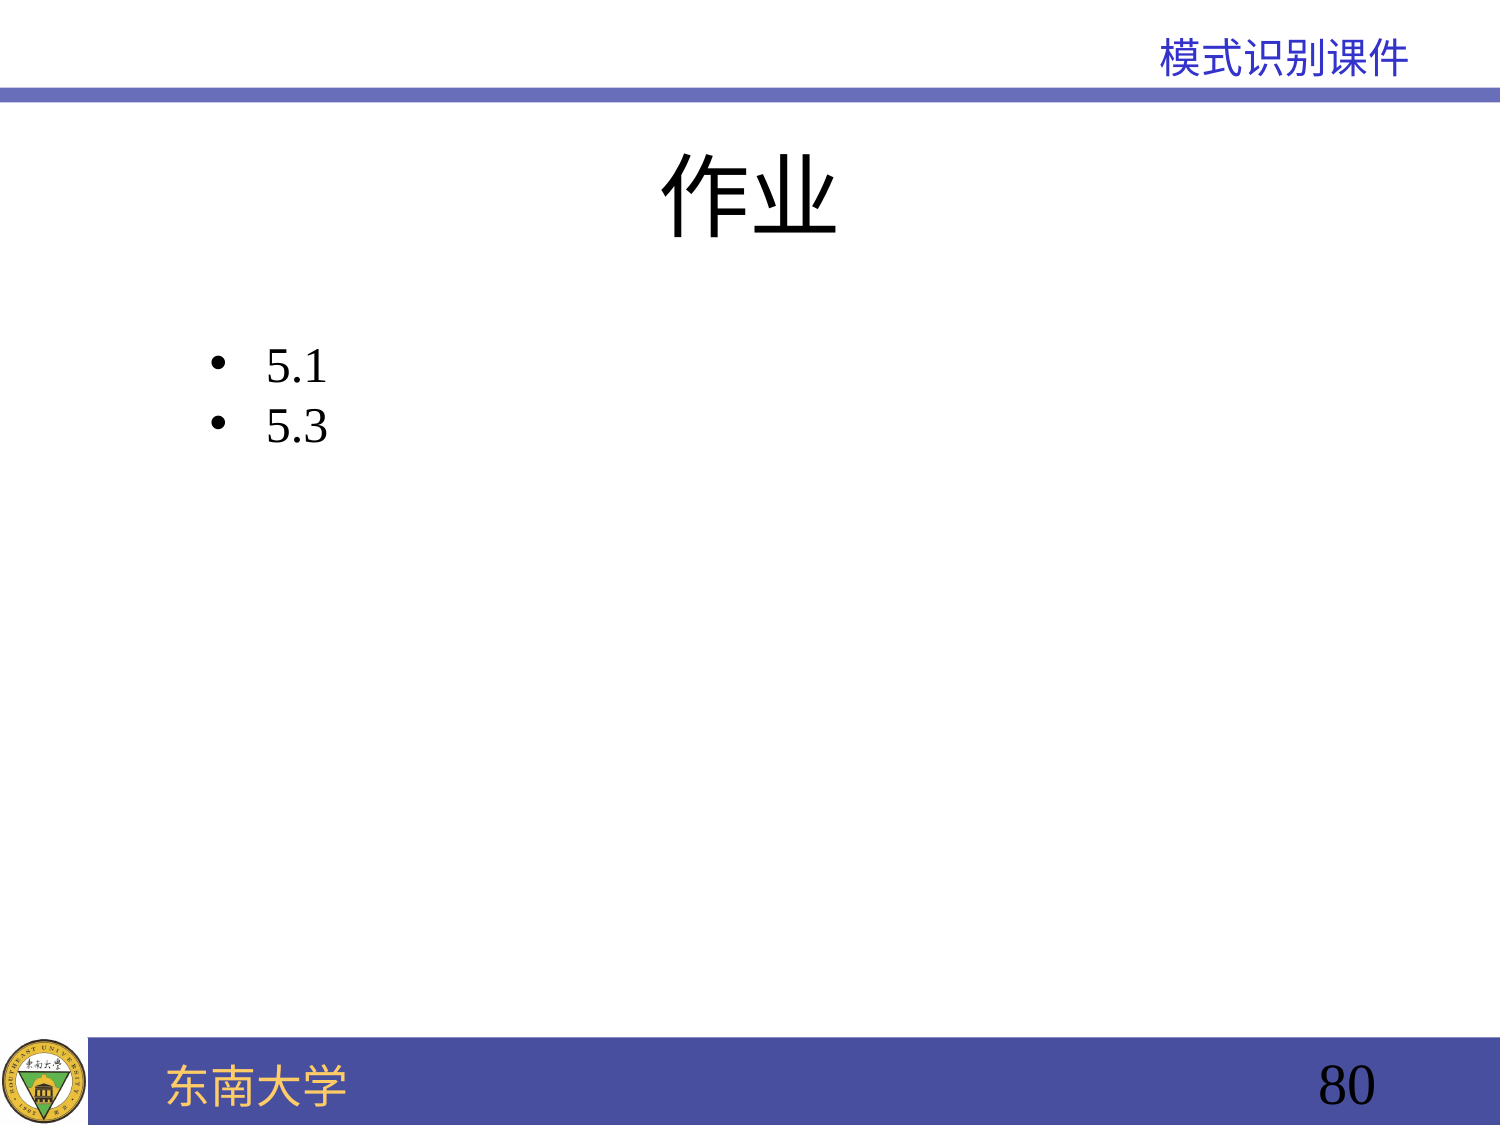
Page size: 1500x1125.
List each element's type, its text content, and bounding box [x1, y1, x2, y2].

text_box 80 [1303, 1039, 1500, 1124]
text_box 5.1 5.3 [194, 324, 420, 460]
picture [0, 1038, 88, 1125]
title 作业 [112, 99, 1388, 288]
